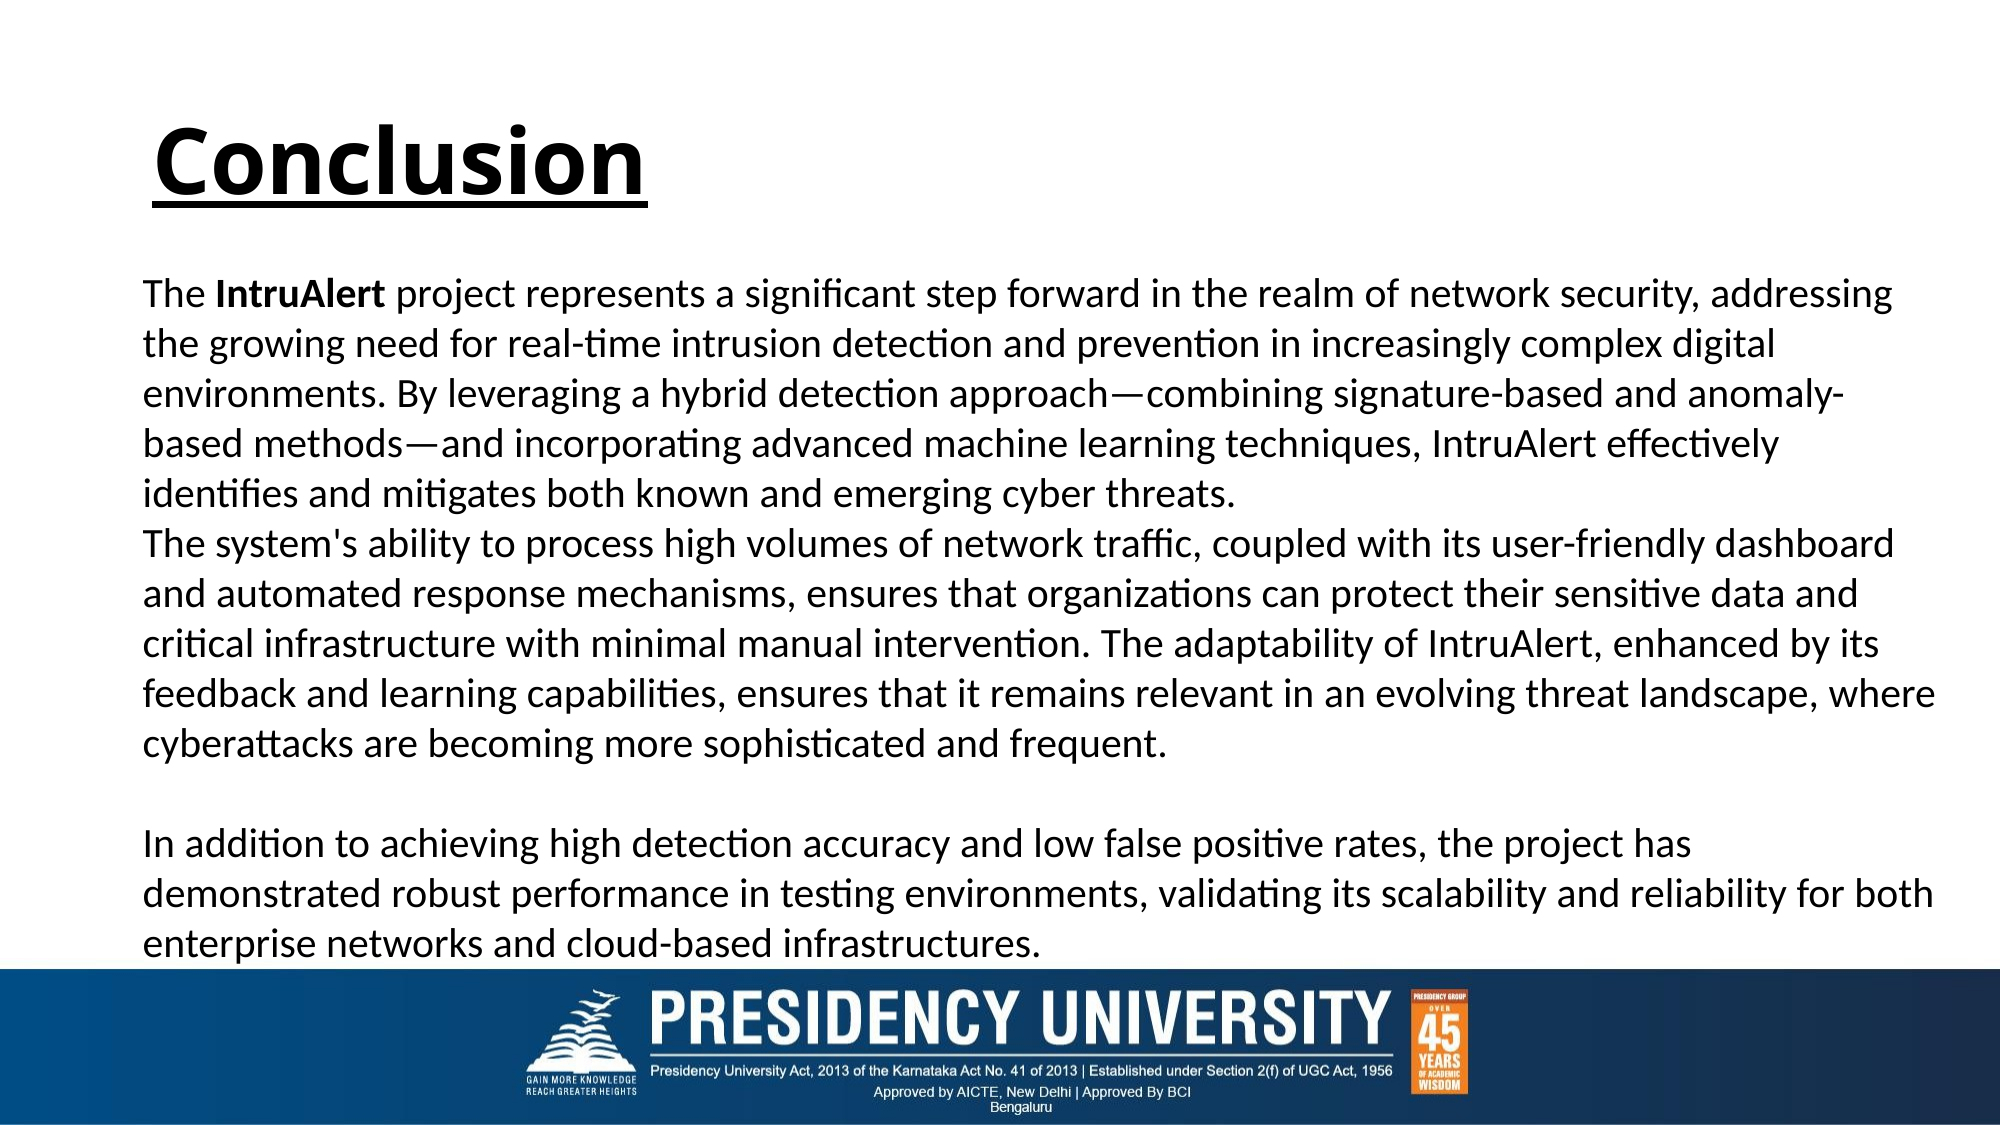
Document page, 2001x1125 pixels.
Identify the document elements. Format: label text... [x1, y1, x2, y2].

title Conclusion [150, 45, 1617, 265]
list The IntruAlert project represents a significant step forward in the realm of network security, addressing the growing need for real-time intrusion detection and prevention in increasingly complex digital environments. By leveraging a hybrid detection approach—combining signature-based and anomaly-based methods—and incorporating advanced machine learning techniques, IntruAlert effectively identifies and mitigates both known and emerging cyber threats. The system's ability to process high volumes of network traffic, coupled with its user-friendly dashboard and automated response mechanisms, ensures that organizations can protect their sensitive data and critical infrastructure with minimal manual intervention. The adaptability of IntruAlert, enhanced by its feedback and learning capabilities, ensures that it remains relevant in an evolving threat landscape, where cyberattacks are becoming more sophisticated and frequent. In addition to achieving high detection accuracy and low false positive rates, the project has demonstrated robust performance in testing environments, validating its scalability and reliability for both enterprise networks and cloud-based infrastructures. [142, 265, 1941, 1018]
picture [0, 958, 2000, 1125]
